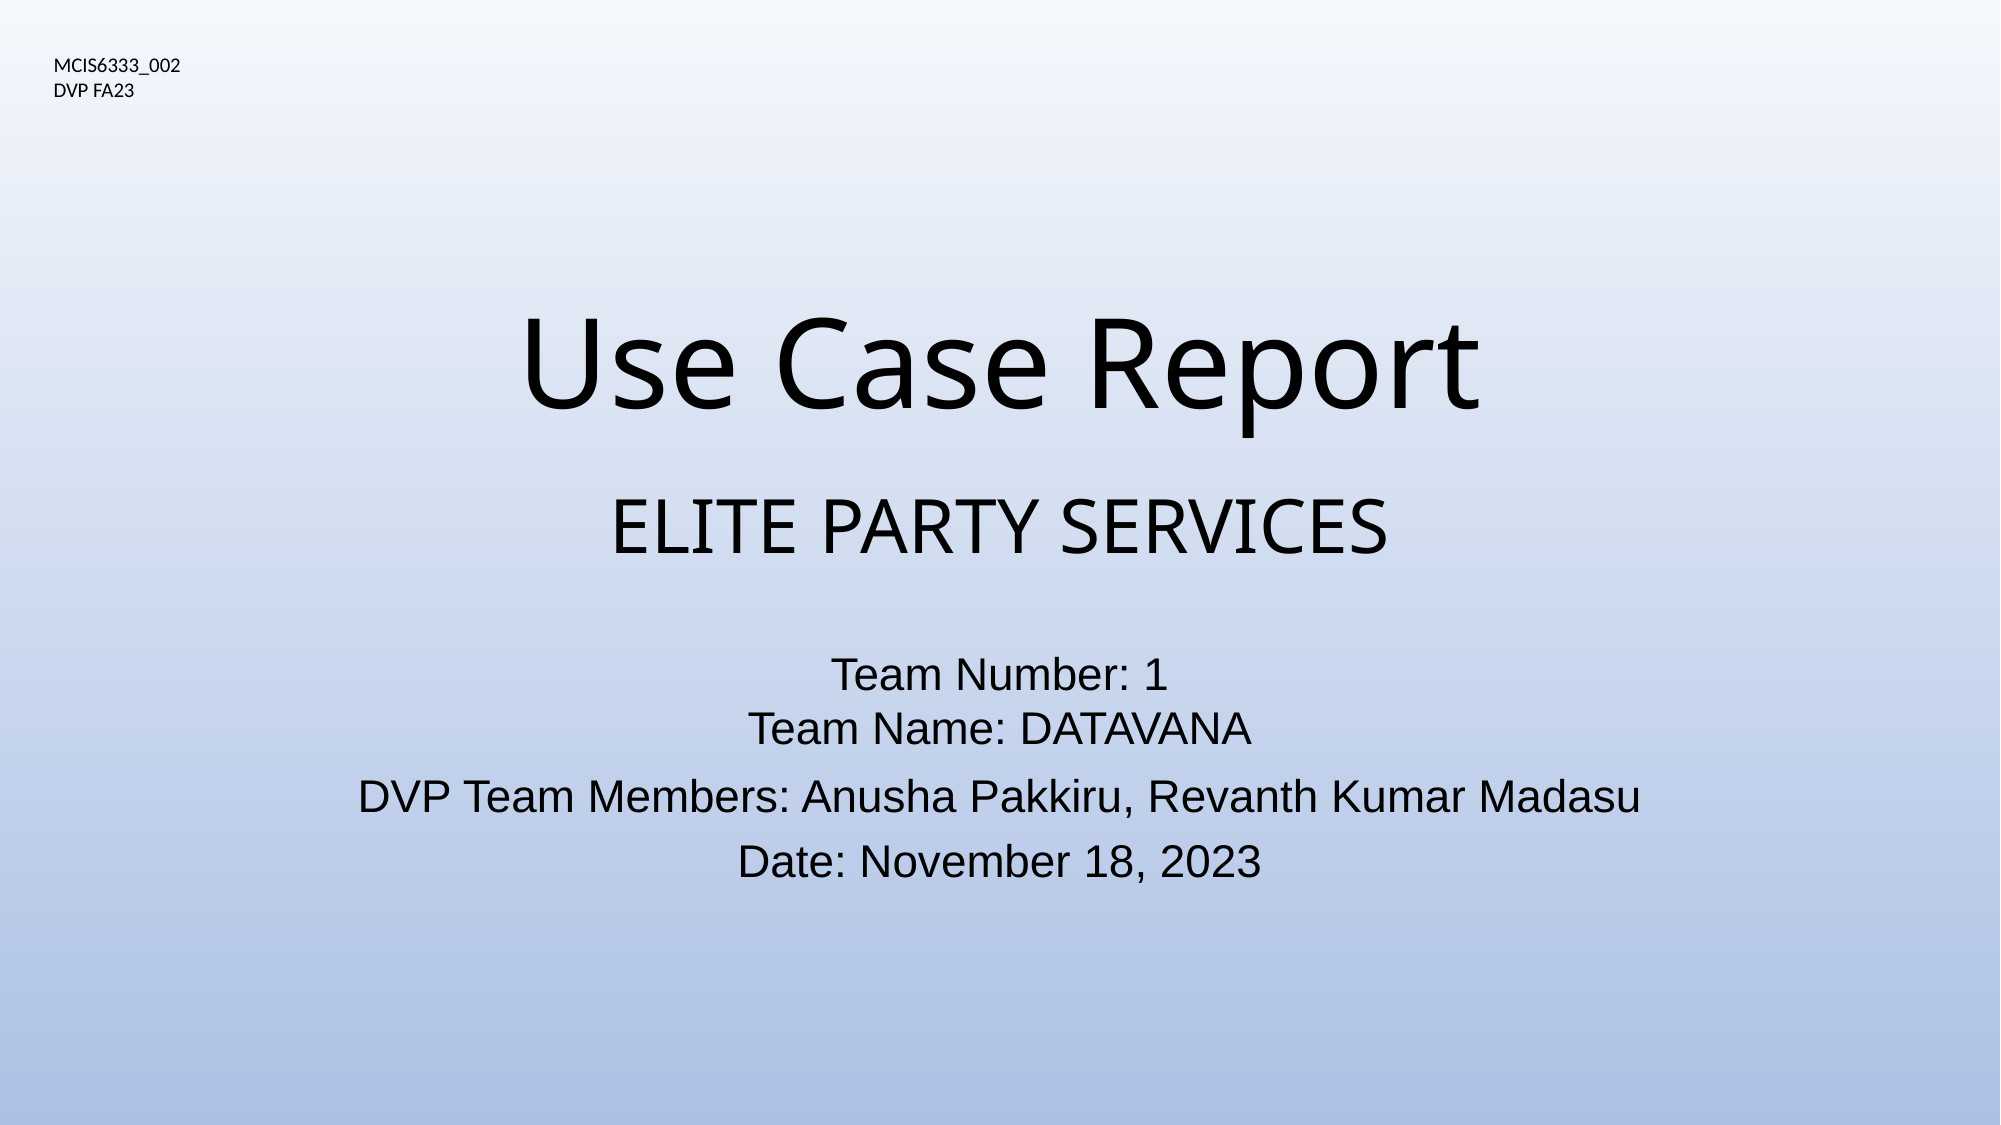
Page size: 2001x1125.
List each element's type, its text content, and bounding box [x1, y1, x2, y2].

subtitle Team Number: 1 Team Name: DATAVANA DVP Team Members: Anusha Pakkiru, Revanth Kumar Madasu Date: November 18, 2023 [249, 638, 1751, 912]
title Use Case Report ELITE PARTY SERVICES [249, 183, 1751, 577]
text_box MCIS6333_002 DVP FA23 [46, 44, 213, 110]
